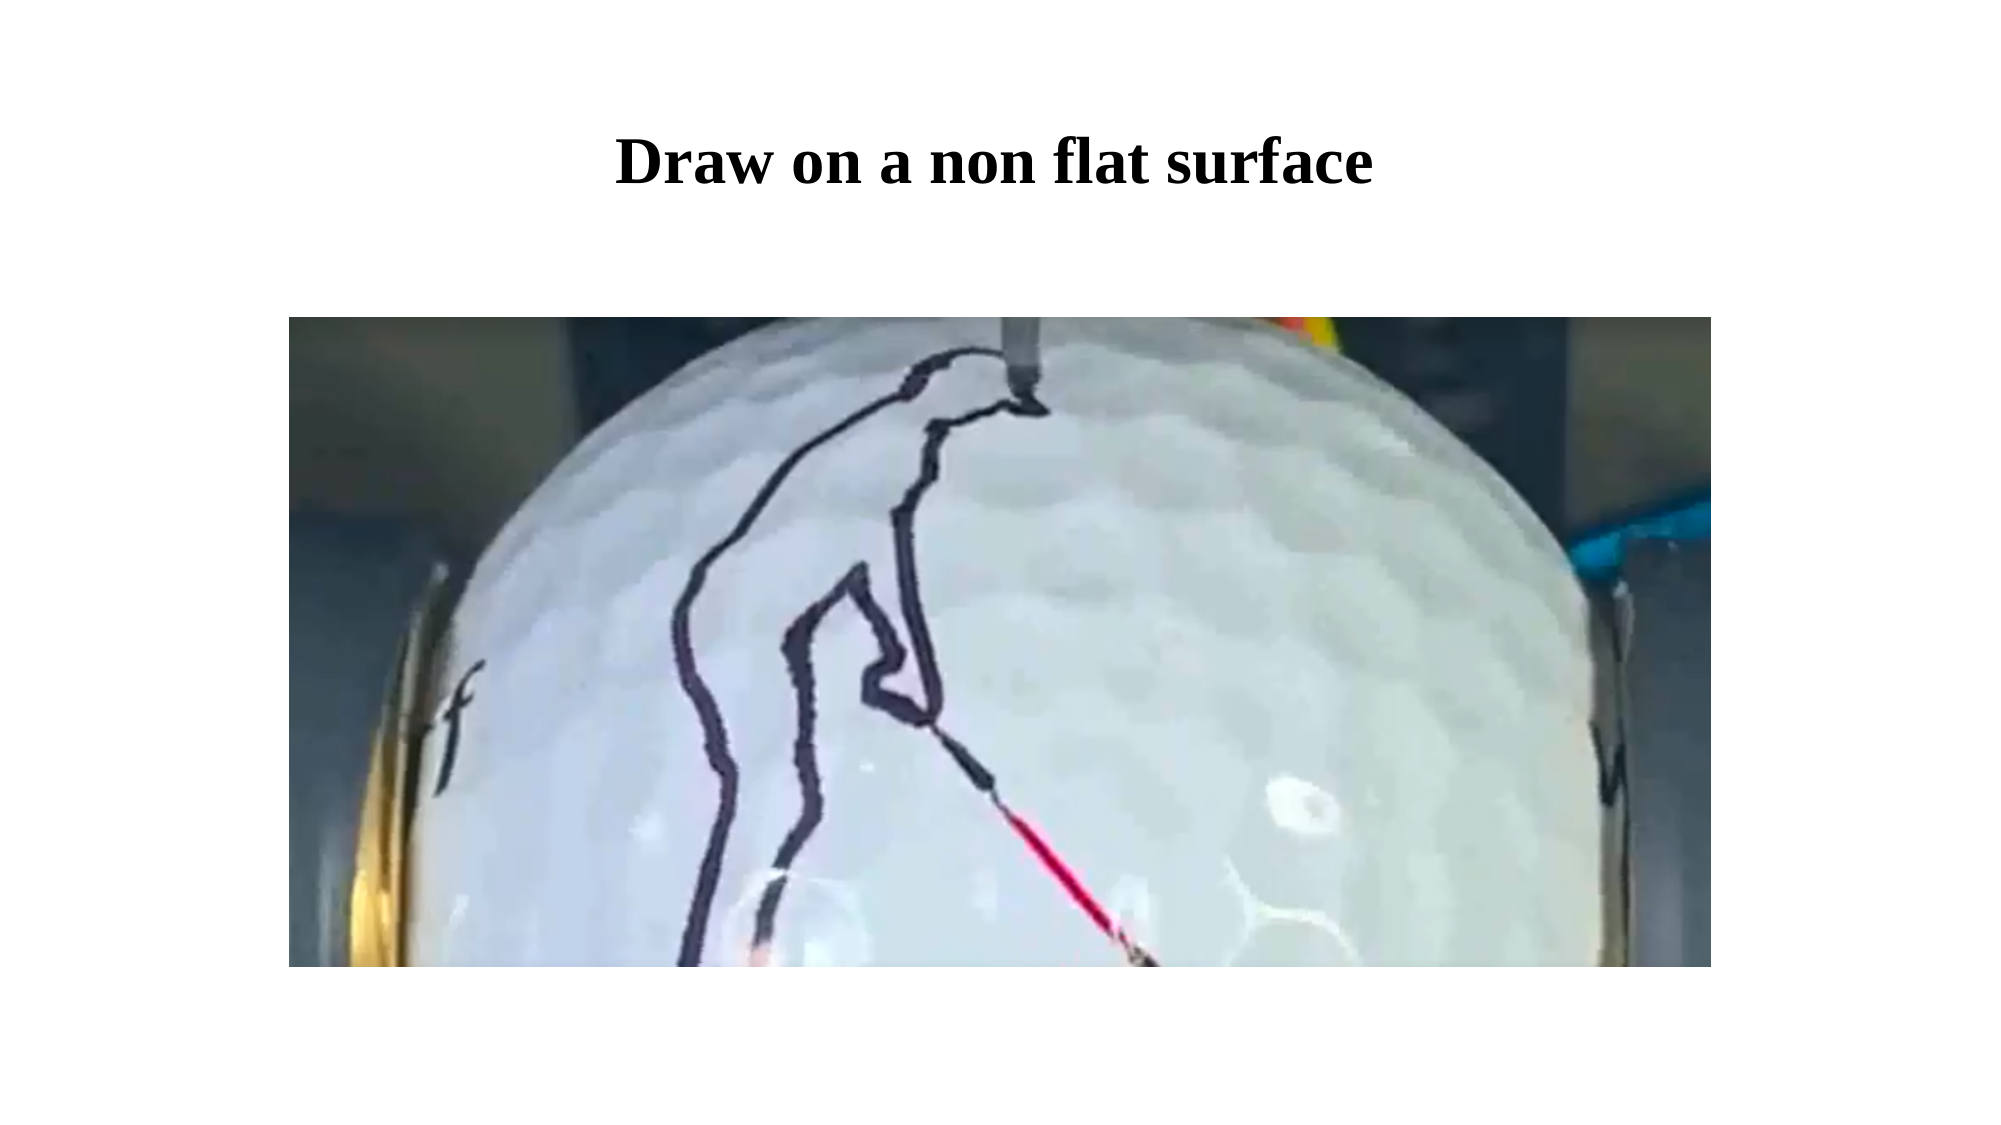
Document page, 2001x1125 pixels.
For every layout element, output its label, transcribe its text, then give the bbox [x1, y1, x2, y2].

text_box Draw on a non flat surface [600, 109, 1400, 205]
picture [289, 317, 1711, 967]
